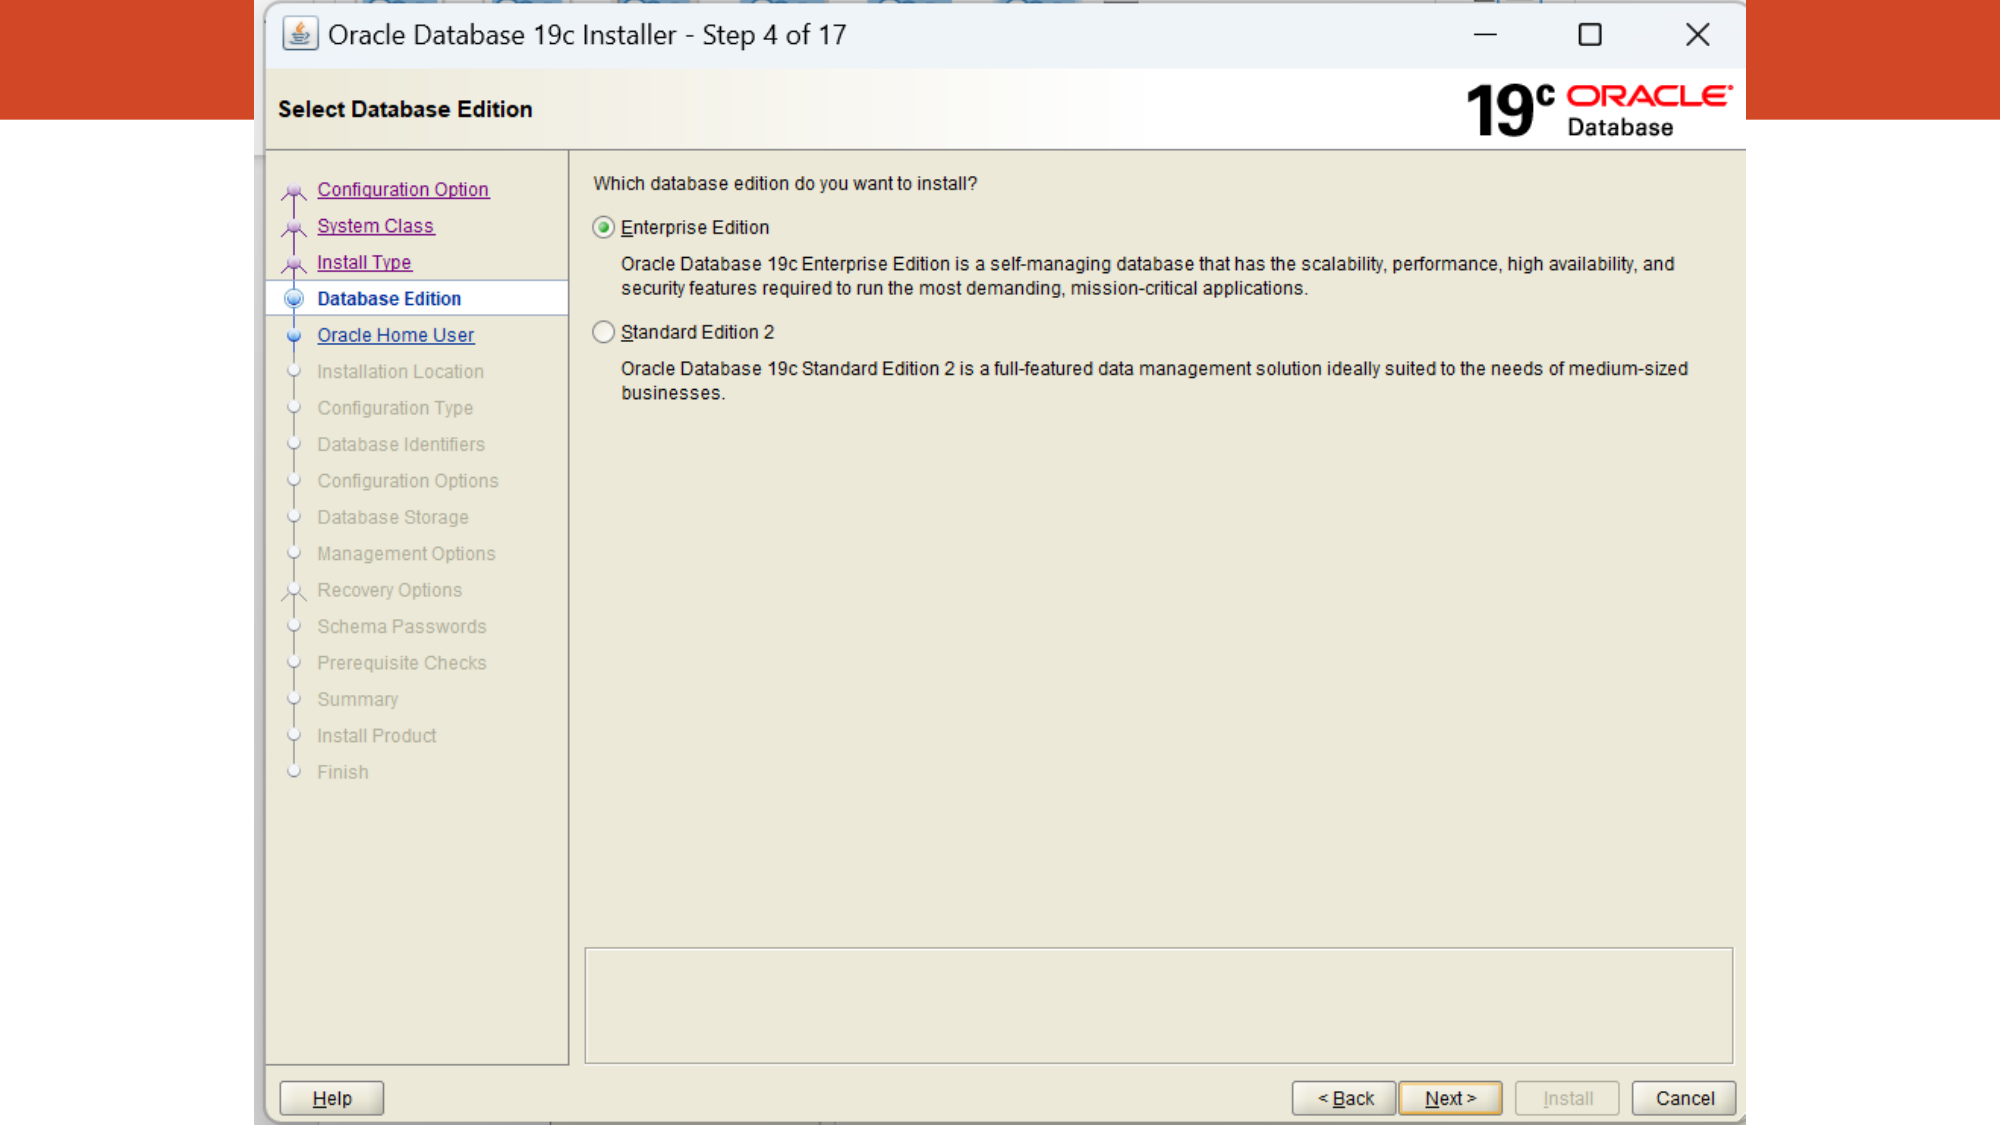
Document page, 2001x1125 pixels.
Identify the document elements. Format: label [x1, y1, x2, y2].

picture [254, 0, 1746, 1125]
